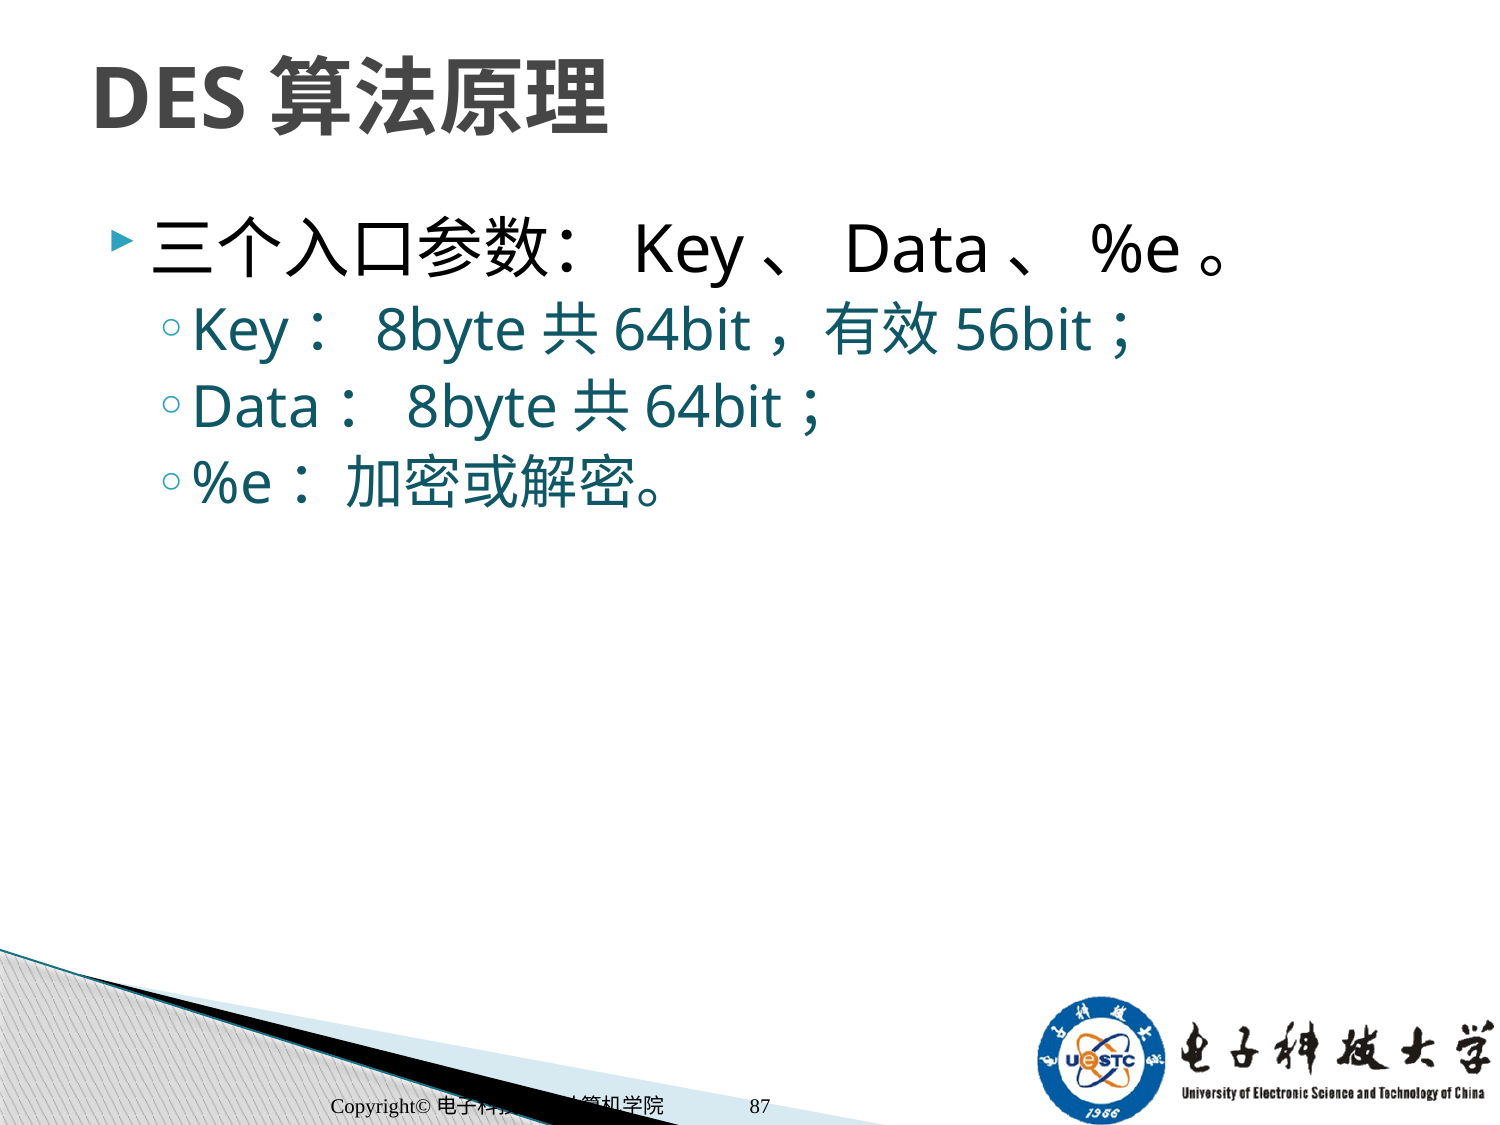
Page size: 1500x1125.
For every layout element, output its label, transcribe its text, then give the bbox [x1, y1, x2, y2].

picture [1037, 995, 1495, 1125]
text_box [0, 953, 75, 978]
list 三个入口参数：Key、Data、%e。 Key：8byte共64bit，有效56bit； Data：8byte共64bit； %e：加密或解密。 [75, 198, 1425, 1049]
title DES算法原理 [75, 0, 1425, 188]
slide_number 87 [701, 1051, 786, 1125]
footer Copyright©电子科技大学计算机学院 [293, 1051, 680, 1125]
